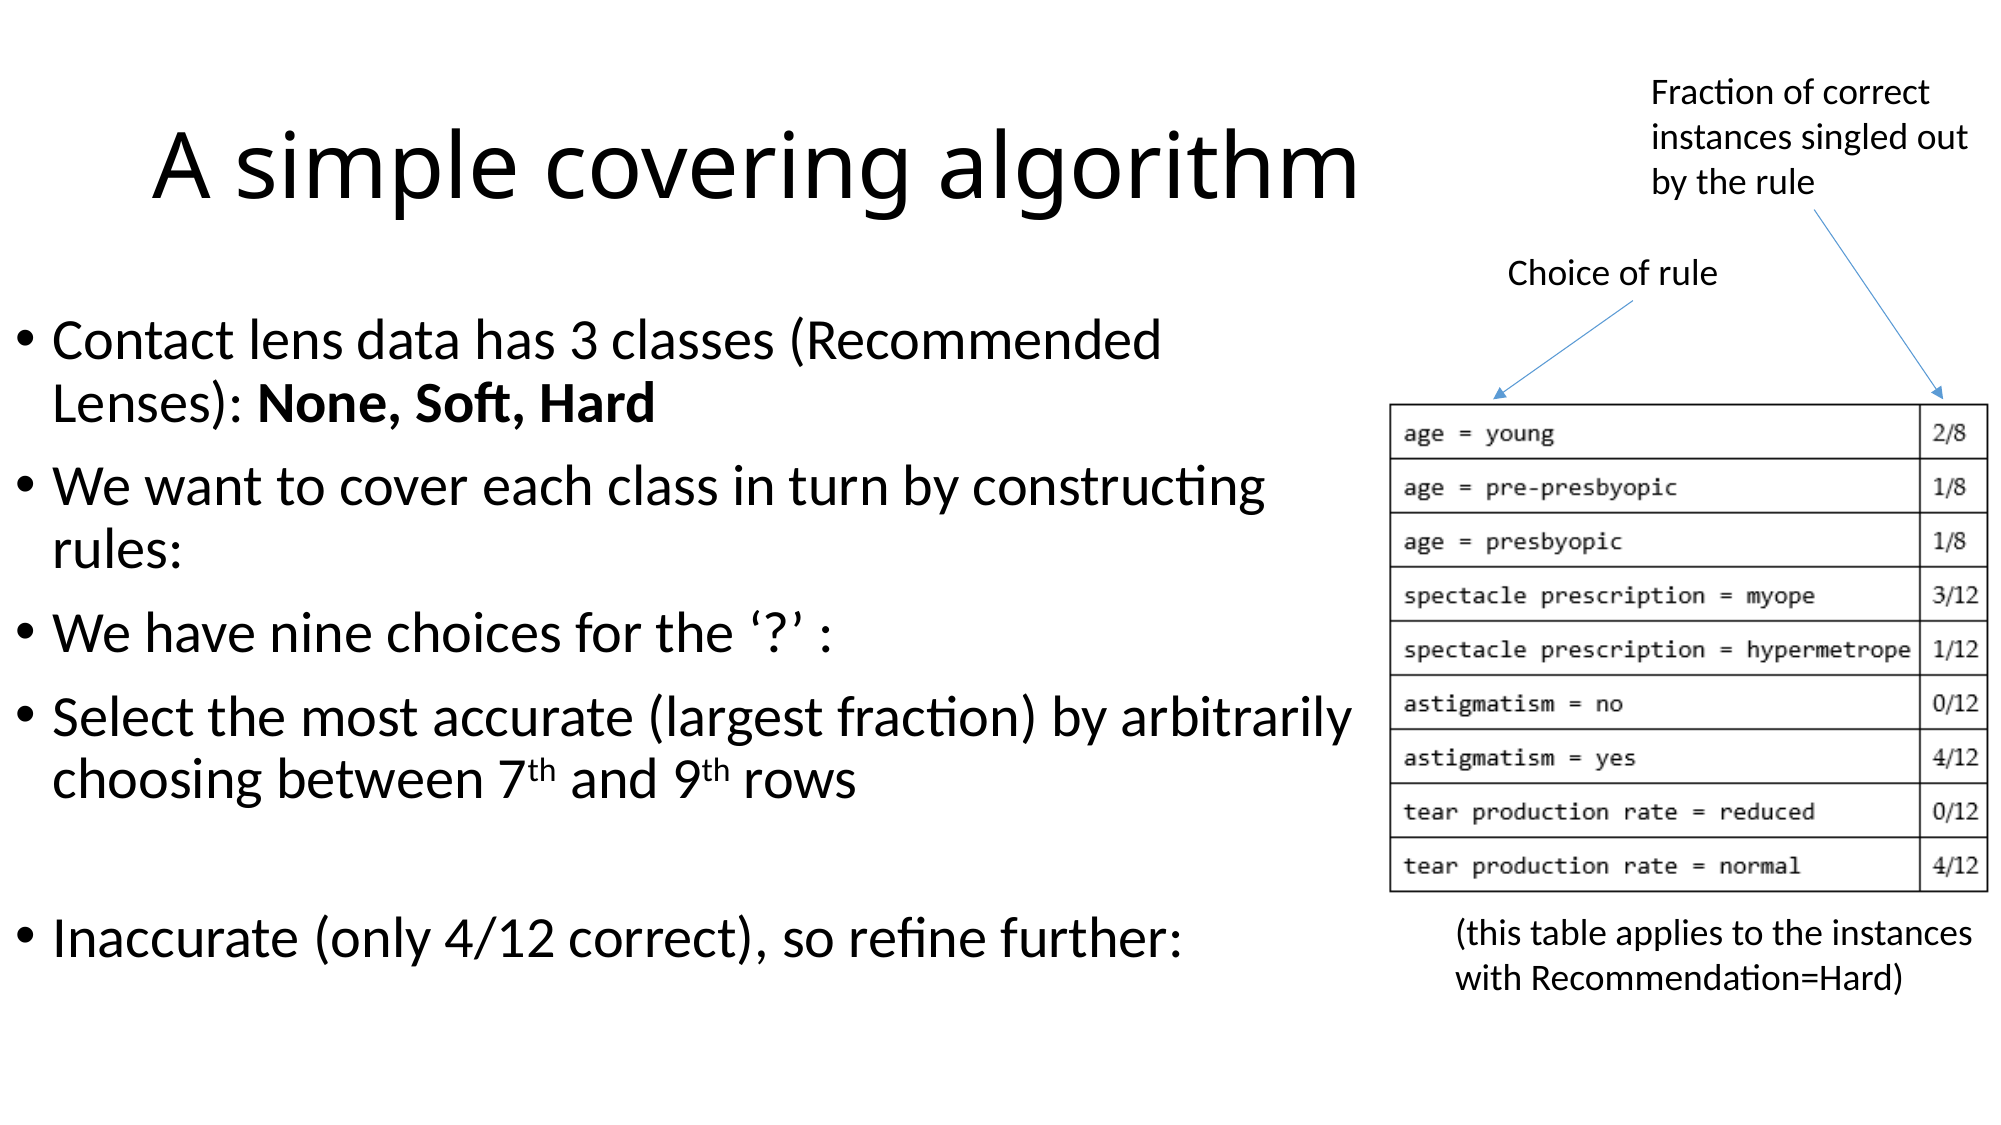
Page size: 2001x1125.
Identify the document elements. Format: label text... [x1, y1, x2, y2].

text_box Fraction of correct instances singled out by the rule [1636, 59, 1992, 210]
title A simple covering algorithm [137, 59, 1814, 278]
text_box (this table applies to the instances with Recommendation=Hard) [1440, 900, 2000, 1006]
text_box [1493, 301, 1633, 400]
text_box Choice of rule [1493, 240, 1773, 301]
picture [1383, 399, 1992, 901]
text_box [1814, 211, 1944, 400]
